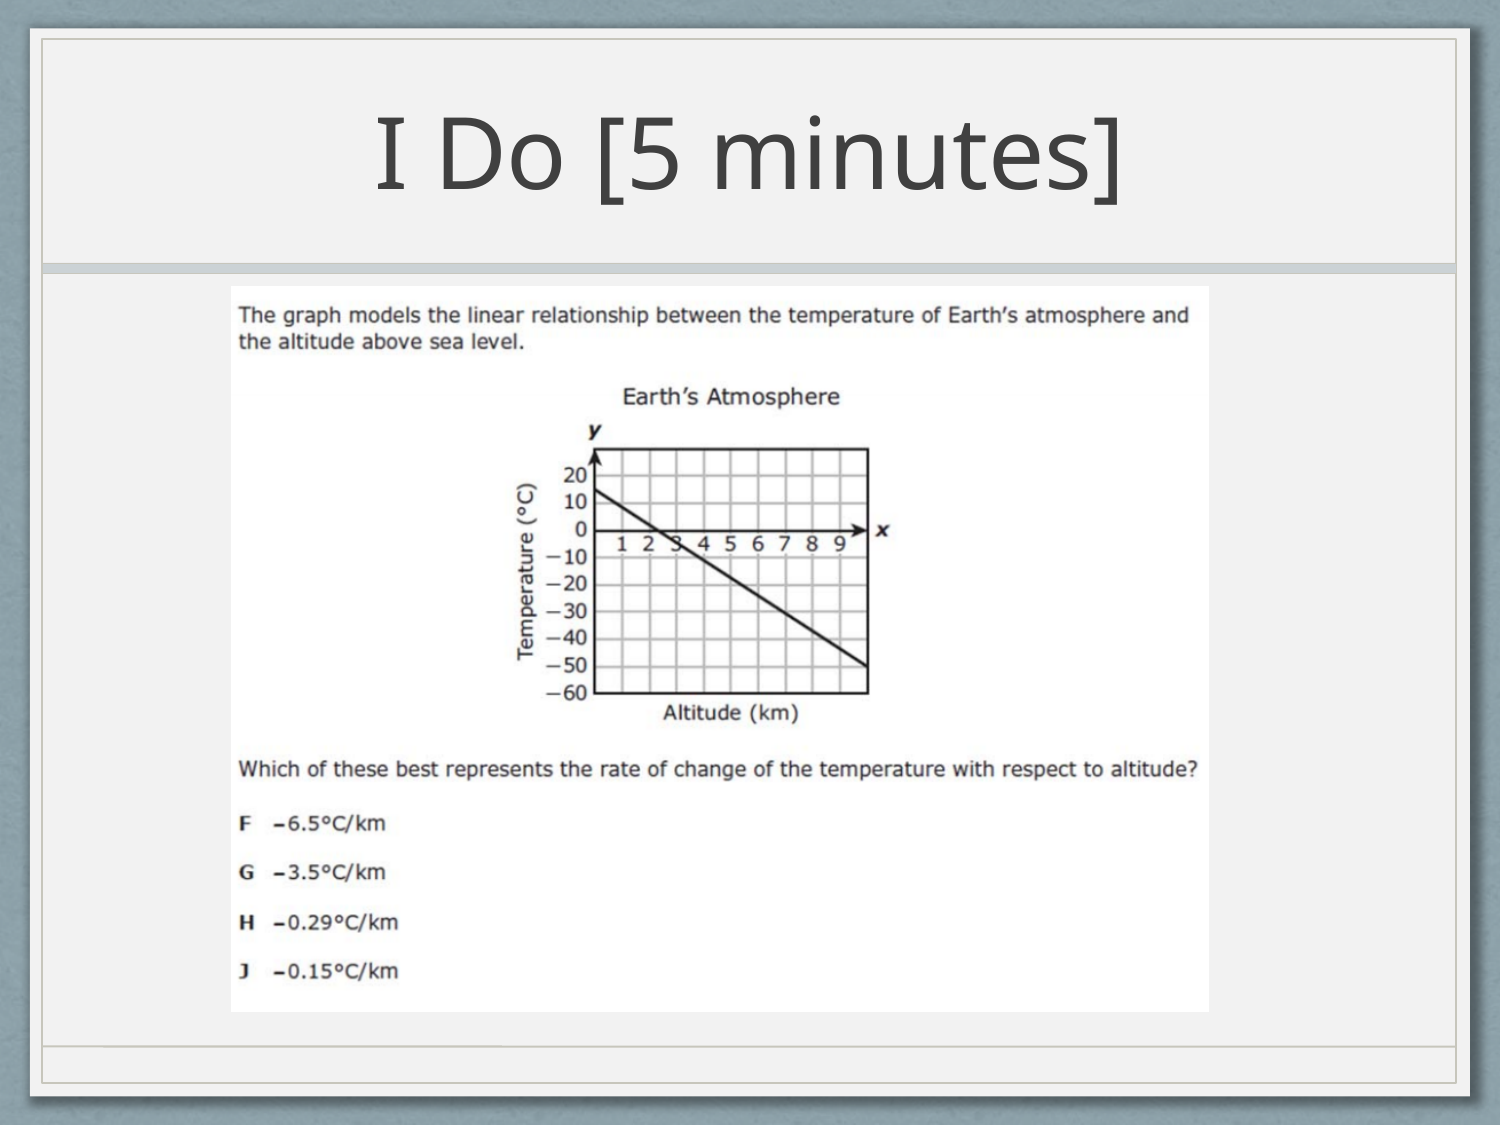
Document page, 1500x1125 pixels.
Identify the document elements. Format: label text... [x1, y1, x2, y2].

title I Do [5 minutes] [147, 40, 1353, 260]
picture [231, 285, 1210, 1012]
